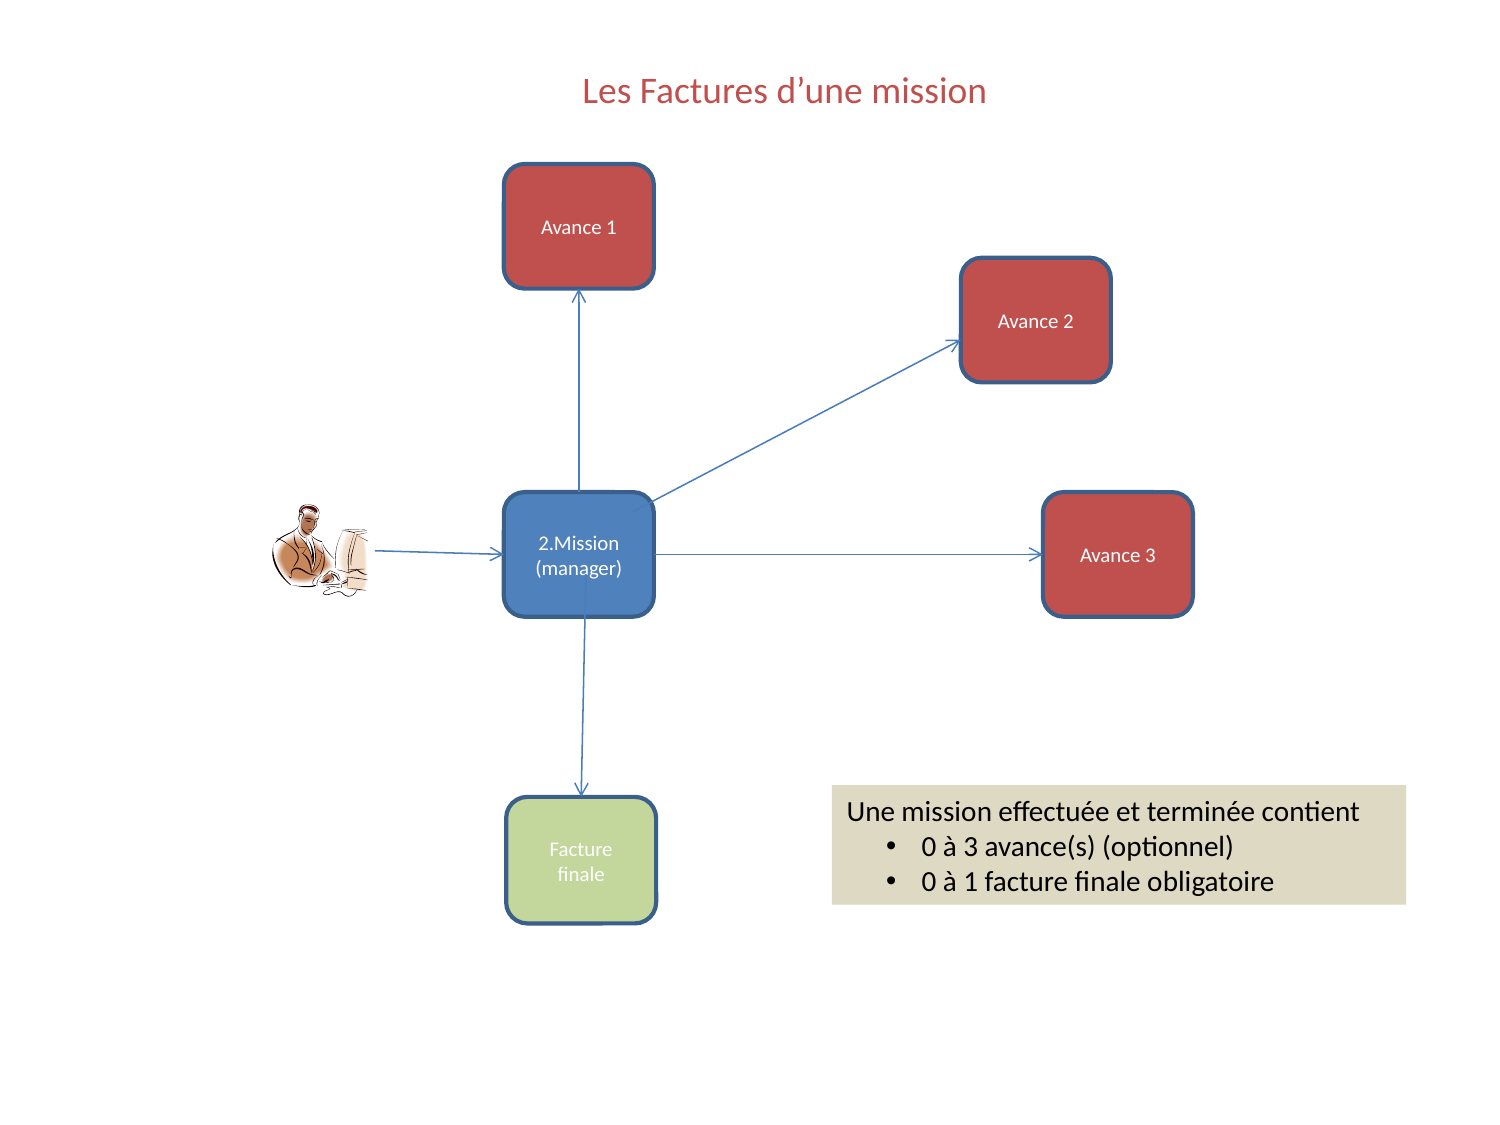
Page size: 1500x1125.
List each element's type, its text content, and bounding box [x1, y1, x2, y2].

text_box Les Factures d’une mission [328, 58, 1243, 119]
text_box Facture finale [504, 794, 659, 926]
text_box Avance 2 [958, 255, 1113, 385]
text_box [471, 682, 696, 689]
text_box Avance 3 [1040, 489, 1196, 619]
picture [269, 503, 369, 598]
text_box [632, 339, 962, 512]
text_box Une mission effectuée et terminée contient 0 à 3 avance(s) (optionnel) 0 à 1 facture finale obligatoire [831, 785, 1407, 905]
text_box 2.Mission (manager) [501, 489, 656, 619]
text_box Avance 1 [501, 161, 656, 291]
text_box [374, 550, 505, 555]
